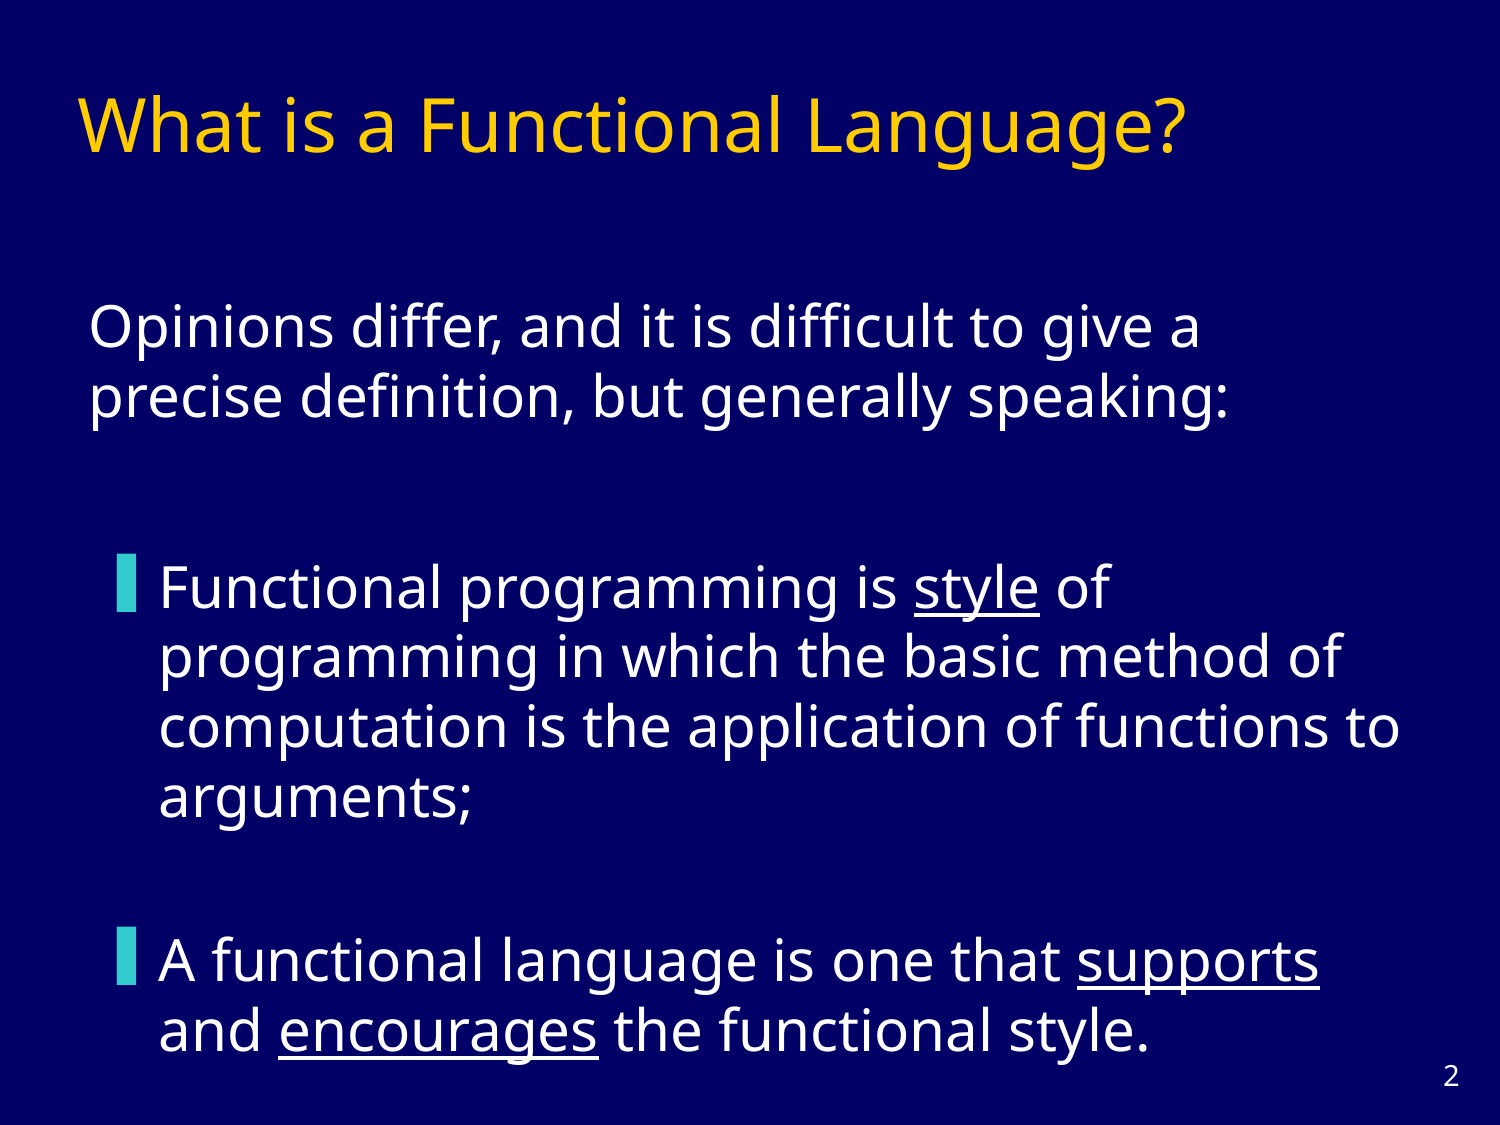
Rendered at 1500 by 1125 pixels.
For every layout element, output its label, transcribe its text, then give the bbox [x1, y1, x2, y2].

list Functional programming is style of programming in which the basic method of computation is the application of functions to arguments; A functional language is one that supports and encourages the functional style. [86, 541, 1430, 1039]
slide_number 1 [1374, 1049, 1476, 1101]
title What is a Functional Language? [62, 62, 1409, 176]
text_box Opinions differ, and it is difficult to give a precise definition, but generally speaking: [74, 281, 1392, 437]
